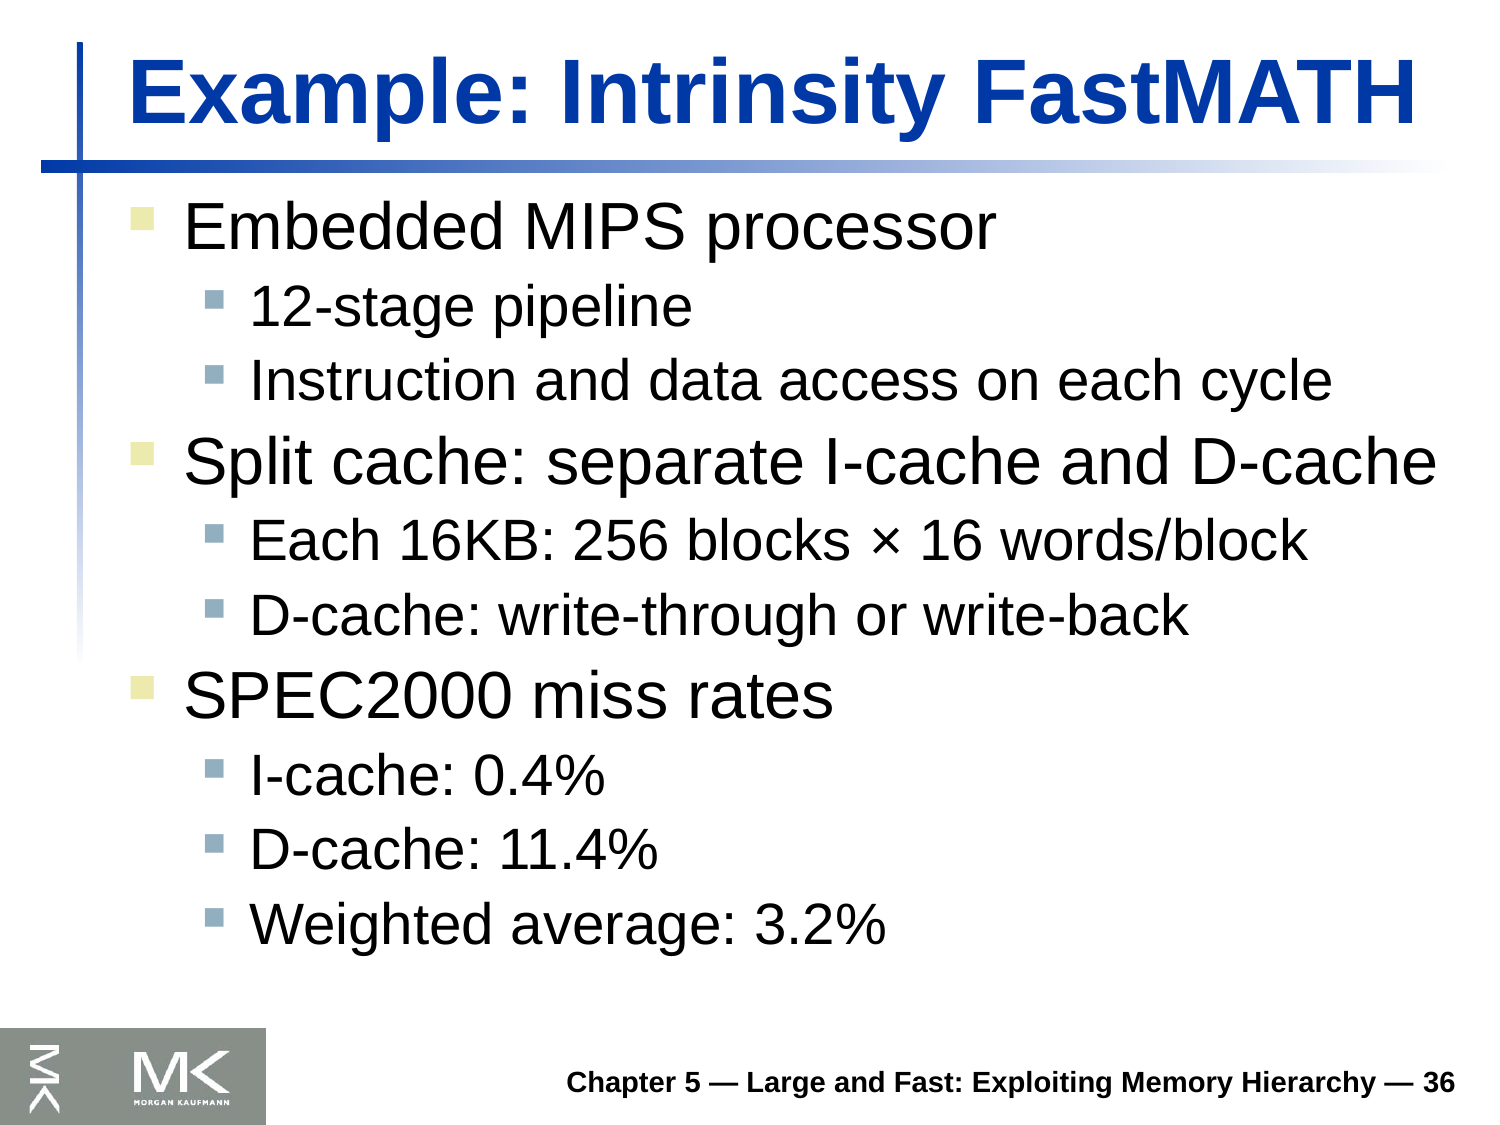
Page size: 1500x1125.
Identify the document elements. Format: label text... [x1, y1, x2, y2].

list Embedded MIPS processor 12-stage pipeline Instruction and data access on each cycle Split cache: separate I-cache and D-cache Each 16KB: 256 blocks × 16 words/block D-cache: write-through or write-back SPEC2000 miss rates I-cache: 0.4% D-cache: 11.4% Weighted average: 3.2% [112, 184, 1469, 1024]
title Example: Intrinsity FastMATH [112, 23, 1468, 149]
footer Chapter 5 — Large and Fast: Exploiting Memory Hierarchy — 36 [277, 1046, 1471, 1106]
picture [0, 1028, 266, 1125]
